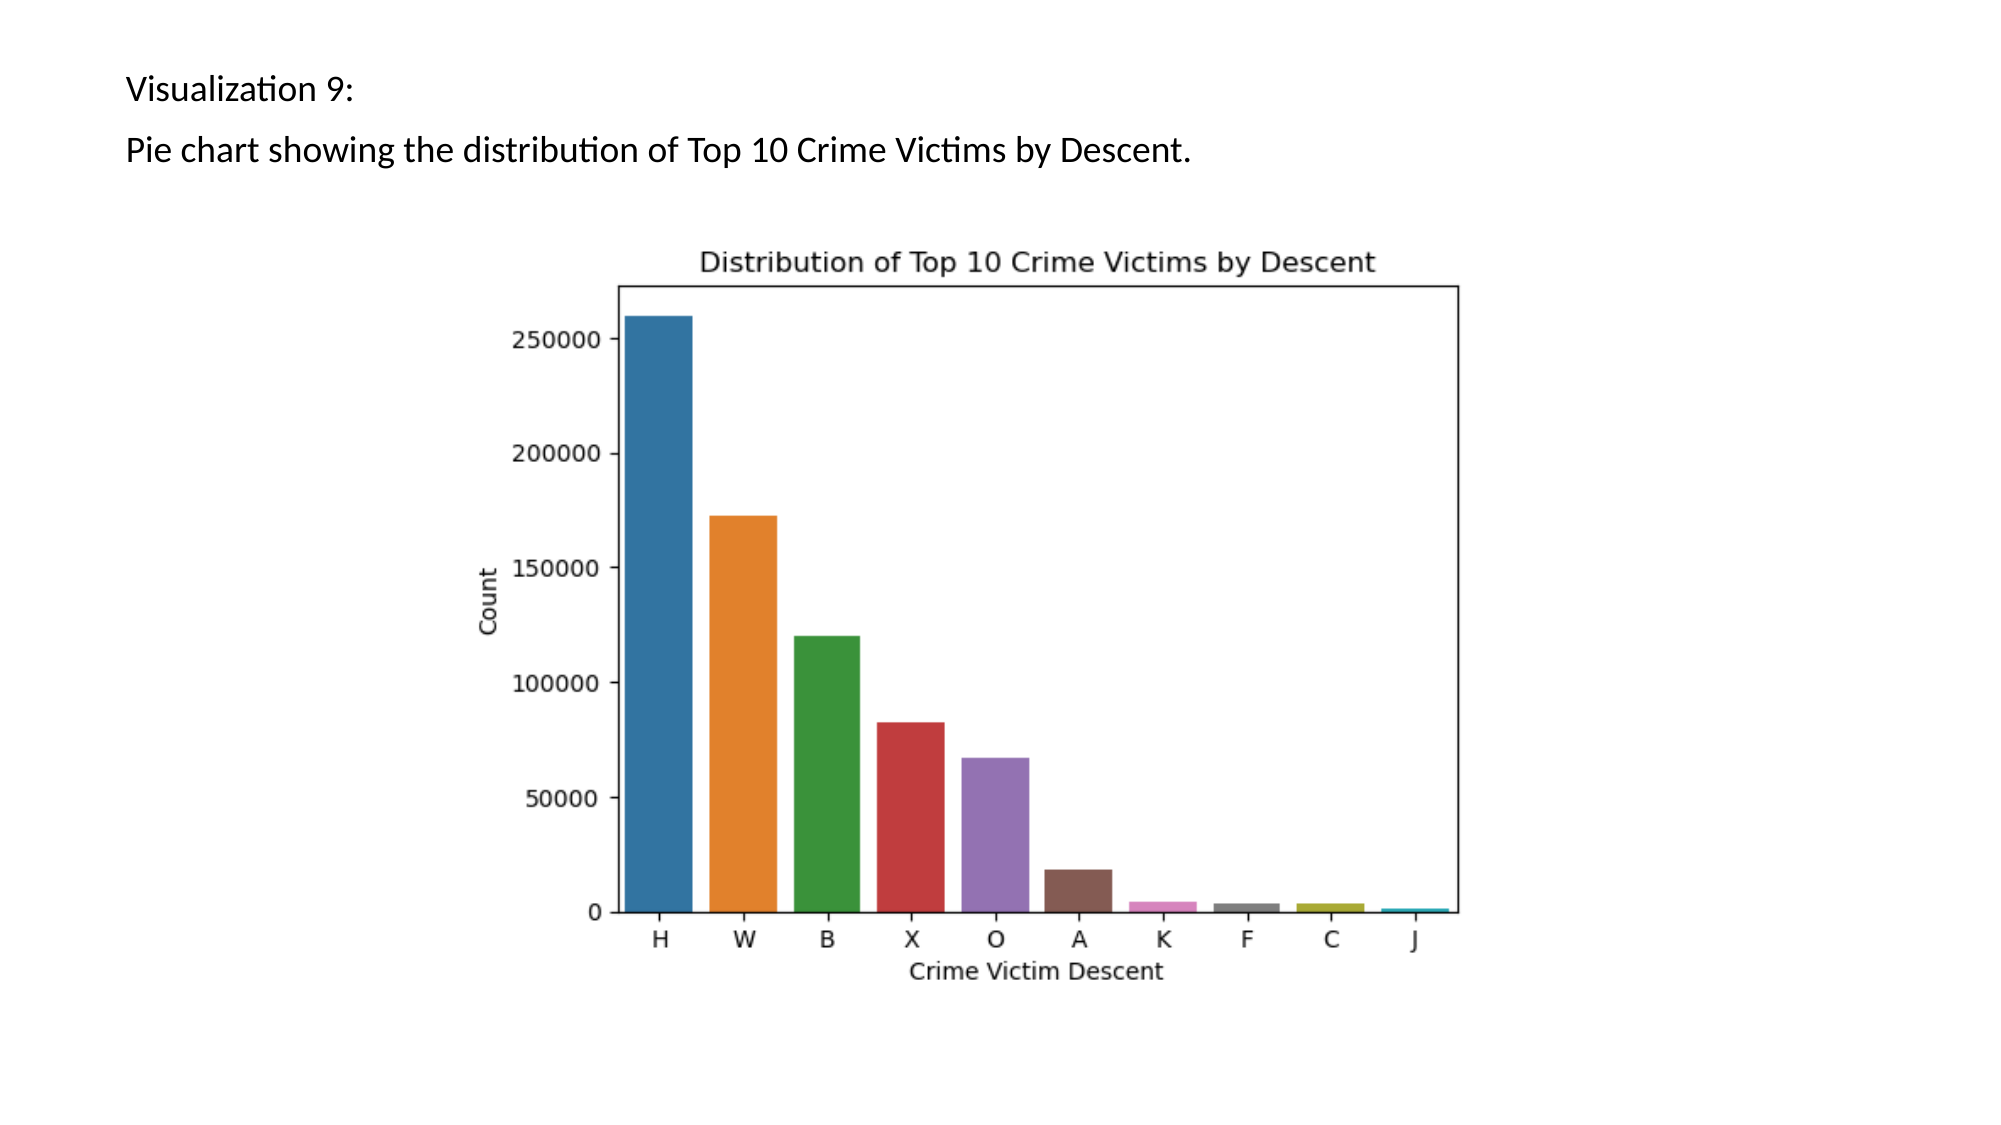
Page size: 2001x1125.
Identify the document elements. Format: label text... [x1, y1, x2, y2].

text_box Visualization 9: Pie chart showing the distribution of Top 10 Crime Victims by Descent. [110, 61, 1836, 178]
picture [461, 235, 1473, 1002]
